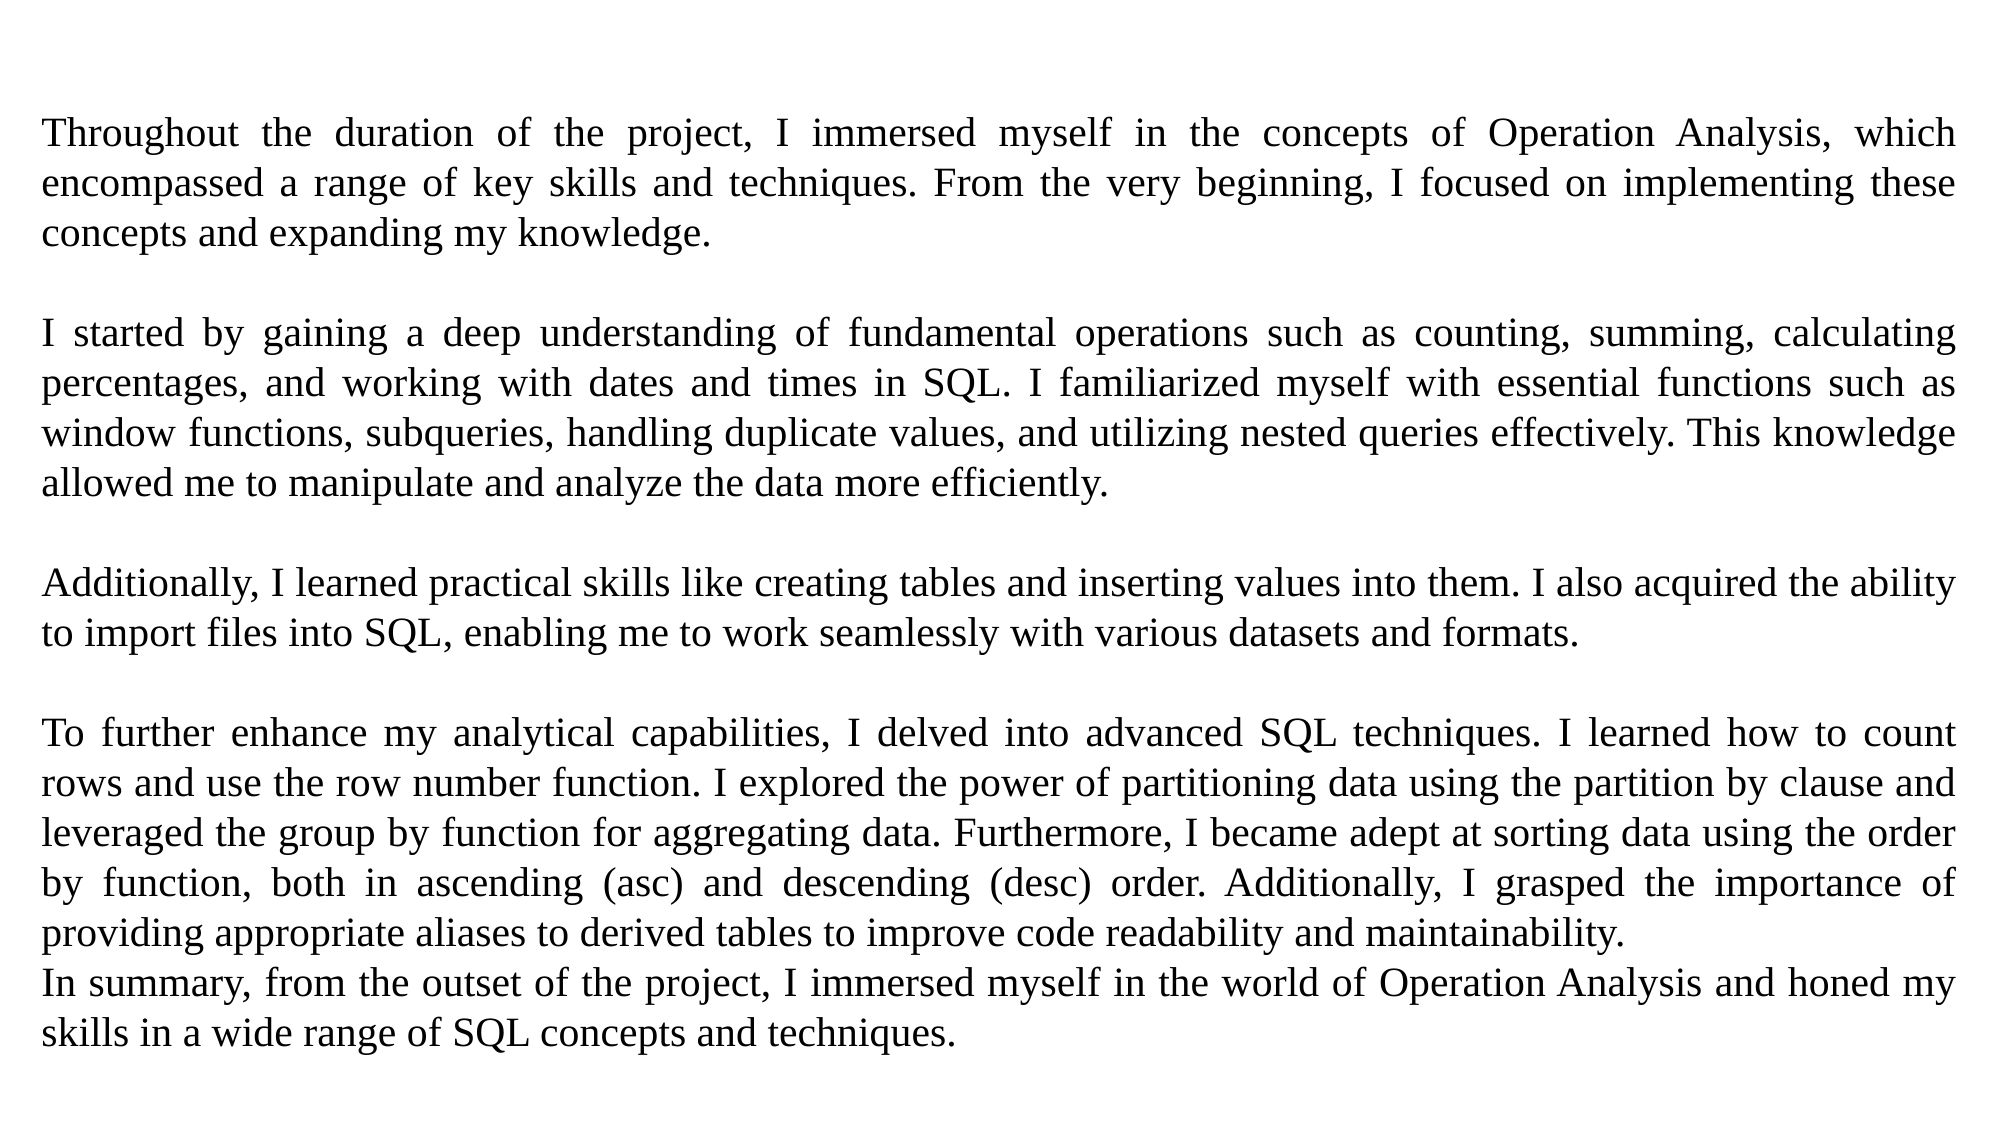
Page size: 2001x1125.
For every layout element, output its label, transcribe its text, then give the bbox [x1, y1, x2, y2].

text_box Throughout the duration of the project, I immersed myself in the concepts of Operation Analysis, which encompassed a range of key skills and techniques. From the very beginning, I focused on implementing these concepts and expanding my knowledge. I started by gaining a deep understanding of fundamental operations such as counting, summing, calculating percentages, and working with dates and times in SQL. I familiarized myself with essential functions such as window functions, subqueries, handling duplicate values, and utilizing nested queries effectively. This knowledge allowed me to manipulate and analyze the data more efficiently. Additionally, I learned practical skills like creating tables and inserting values into them. I also acquired the ability to import files into SQL, enabling me to work seamlessly with various datasets and formats. To further enhance my analytical capabilities, I delved into advanced SQL techniques. I learned how to count rows and use the row number function. I explored the power of partitioning data using the partition by clause and leveraged the group by function for aggregating data. Furthermore, I became adept at sorting data using the order by function, both in ascending (asc) and descending (desc) order. Additionally, I grasped the importance of providing appropriate aliases to derived tables to improve code readability and maintainability. In summary, from the outset of the project, I immersed myself in the world of Operation Analysis and honed my skills in a wide range of SQL concepts and techniques. [26, 97, 1974, 1063]
